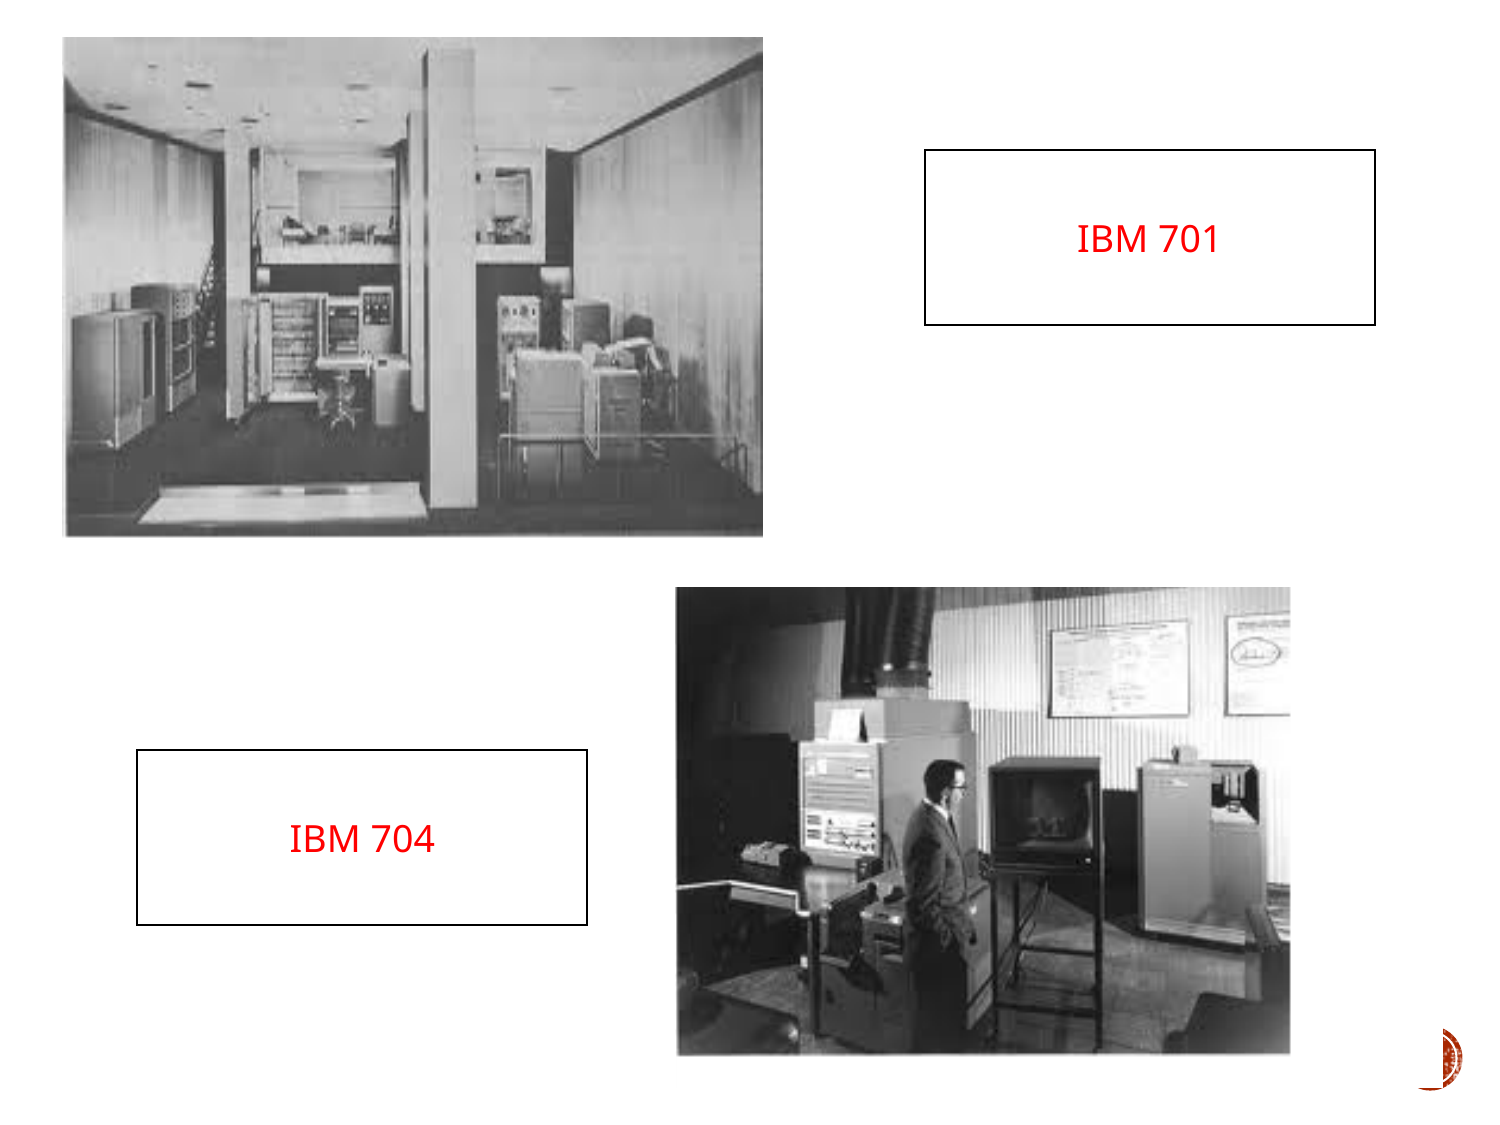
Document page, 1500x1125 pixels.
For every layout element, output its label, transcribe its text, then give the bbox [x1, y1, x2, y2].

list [62, 37, 763, 663]
text_box IBM 701 [924, 149, 1375, 325]
text_box IBM 704 [137, 750, 588, 925]
picture [674, 587, 1463, 1091]
